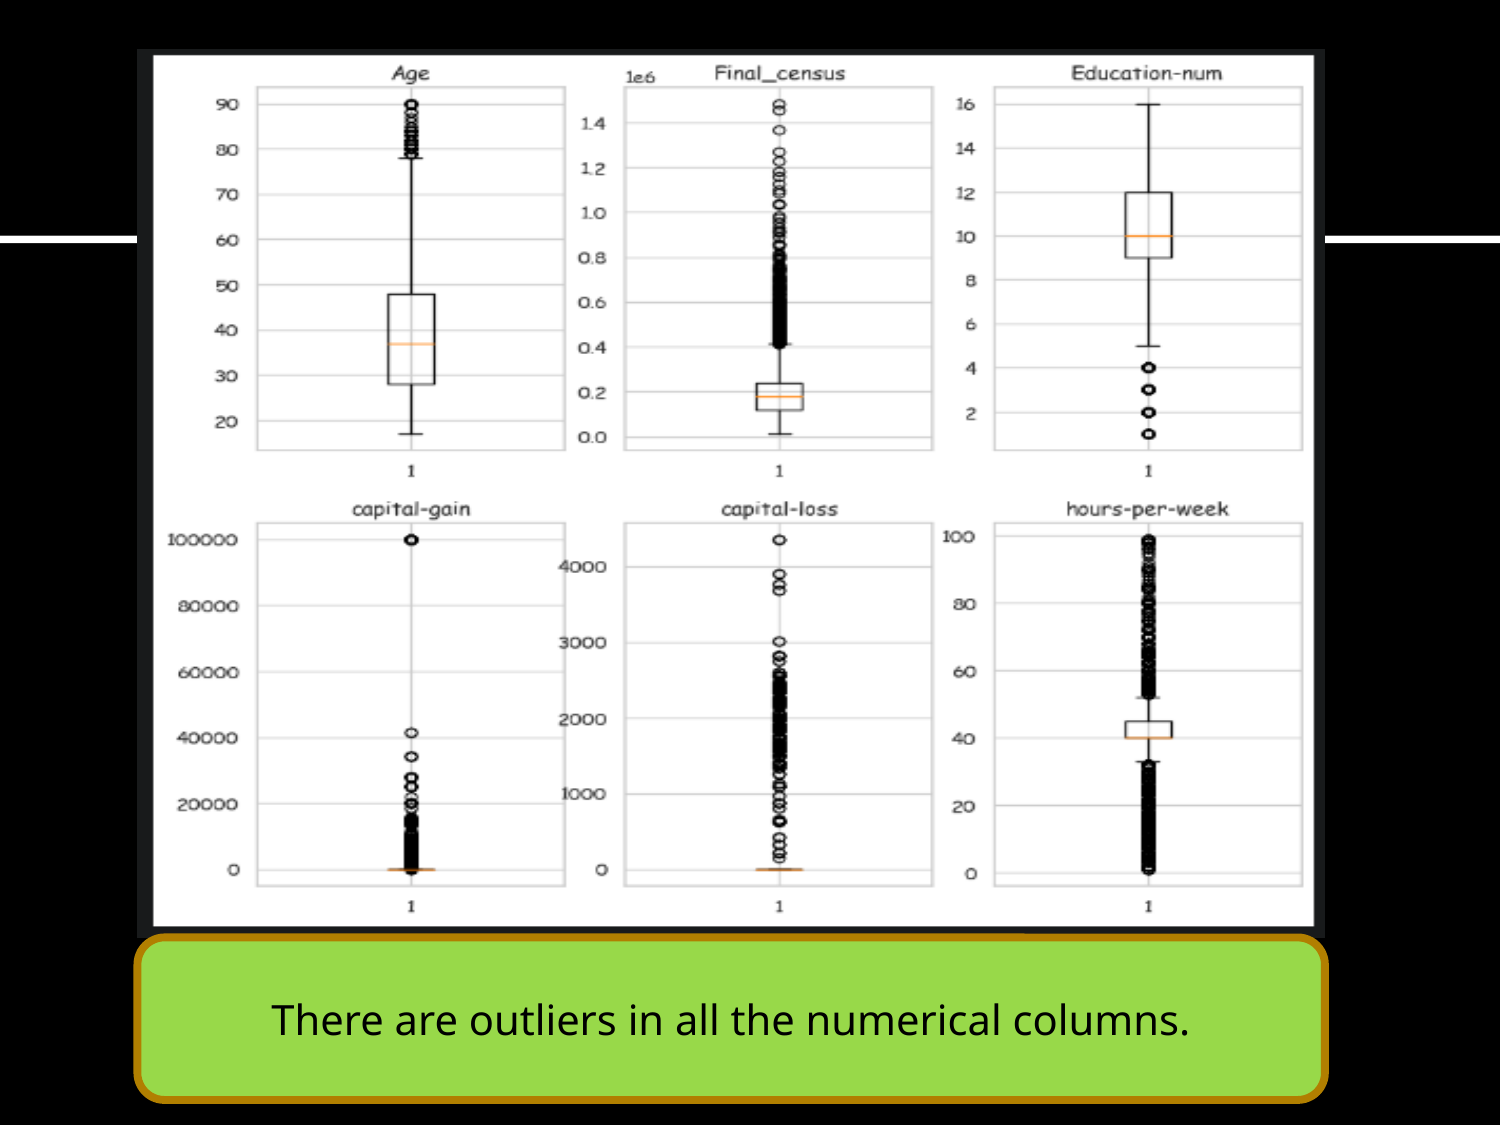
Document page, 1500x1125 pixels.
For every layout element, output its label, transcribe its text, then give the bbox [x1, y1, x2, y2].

picture [137, 49, 1325, 938]
text_box There are outliers in all the numerical columns. [133, 946, 1329, 1104]
